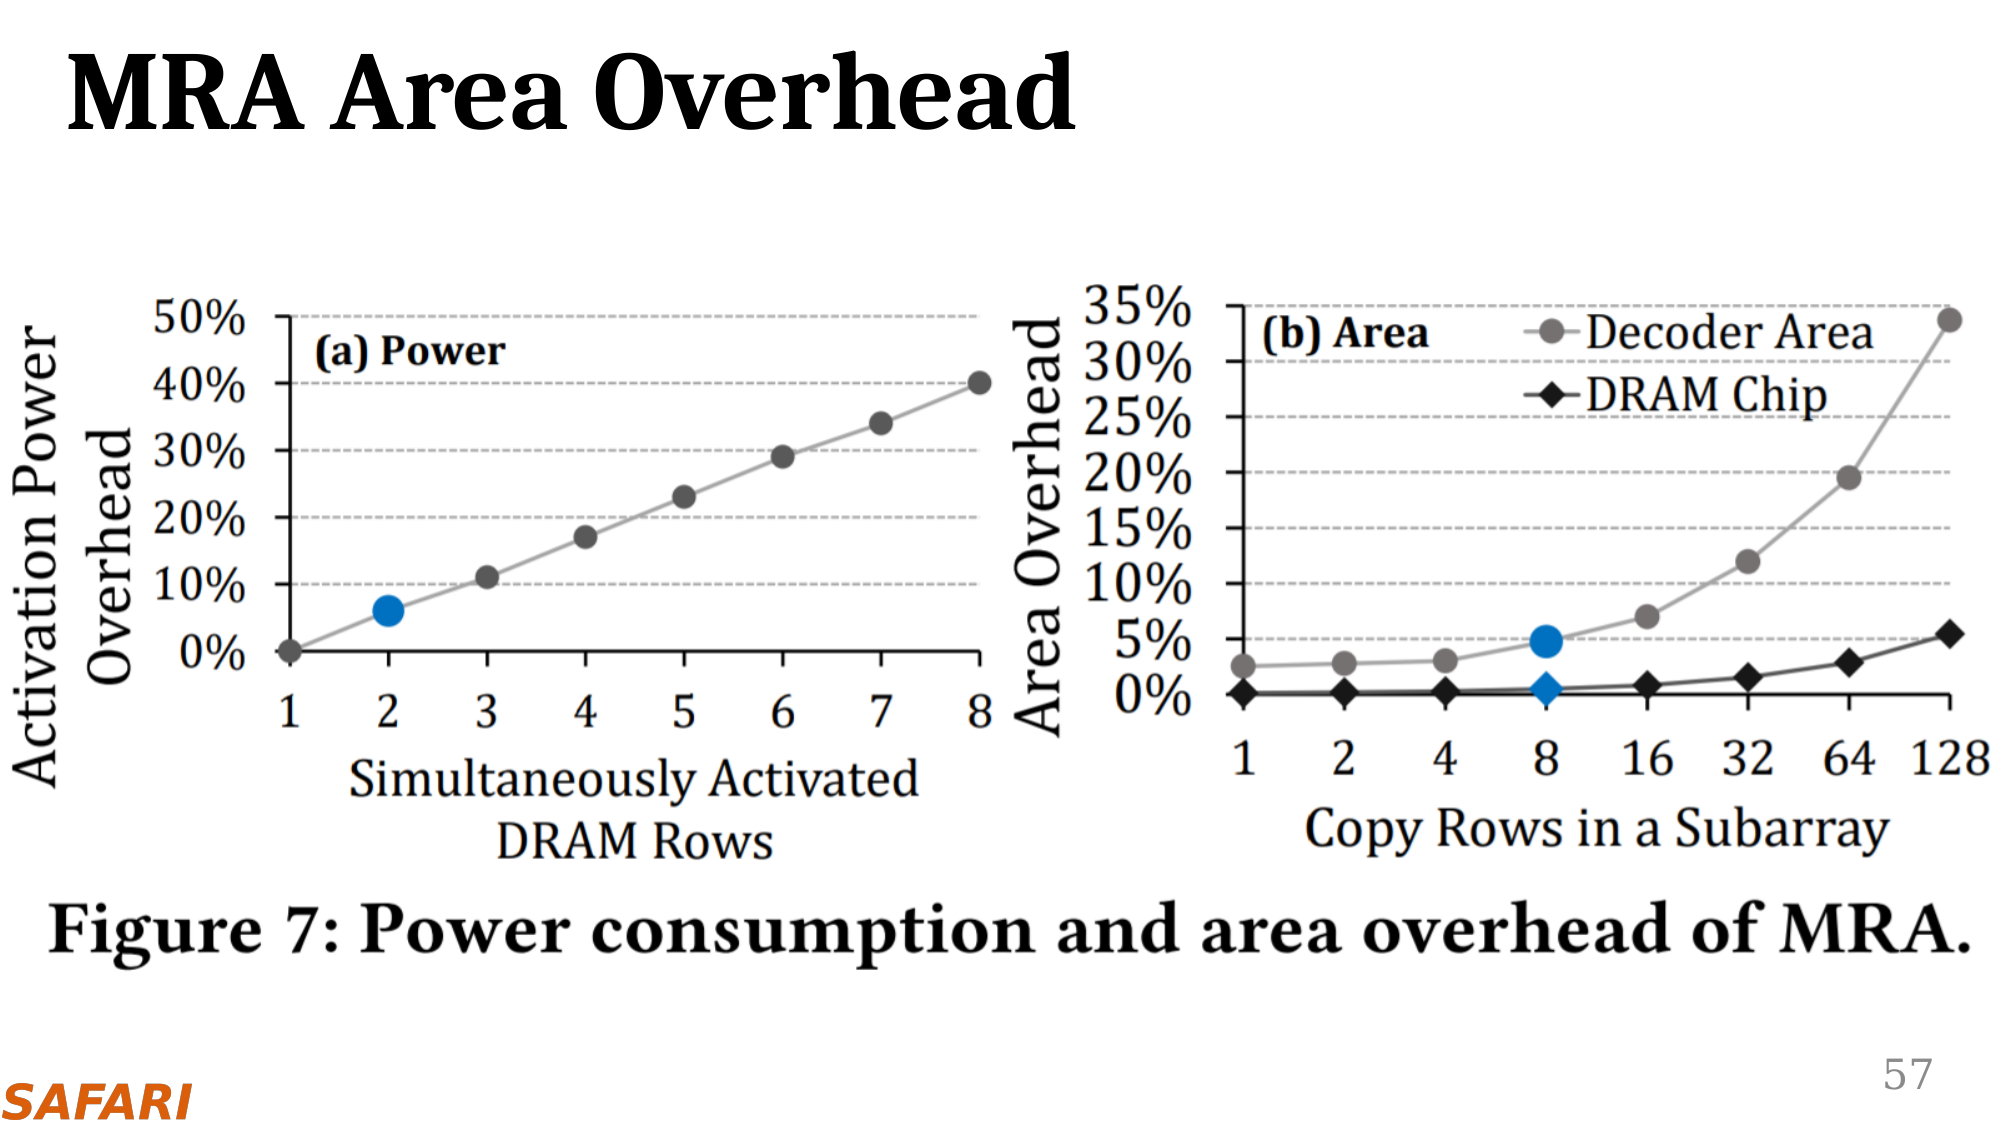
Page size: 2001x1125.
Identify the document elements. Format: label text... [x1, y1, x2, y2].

picture [2, 1083, 192, 1120]
title MRA Area Overhead [50, 24, 1950, 163]
picture [0, 253, 2000, 975]
